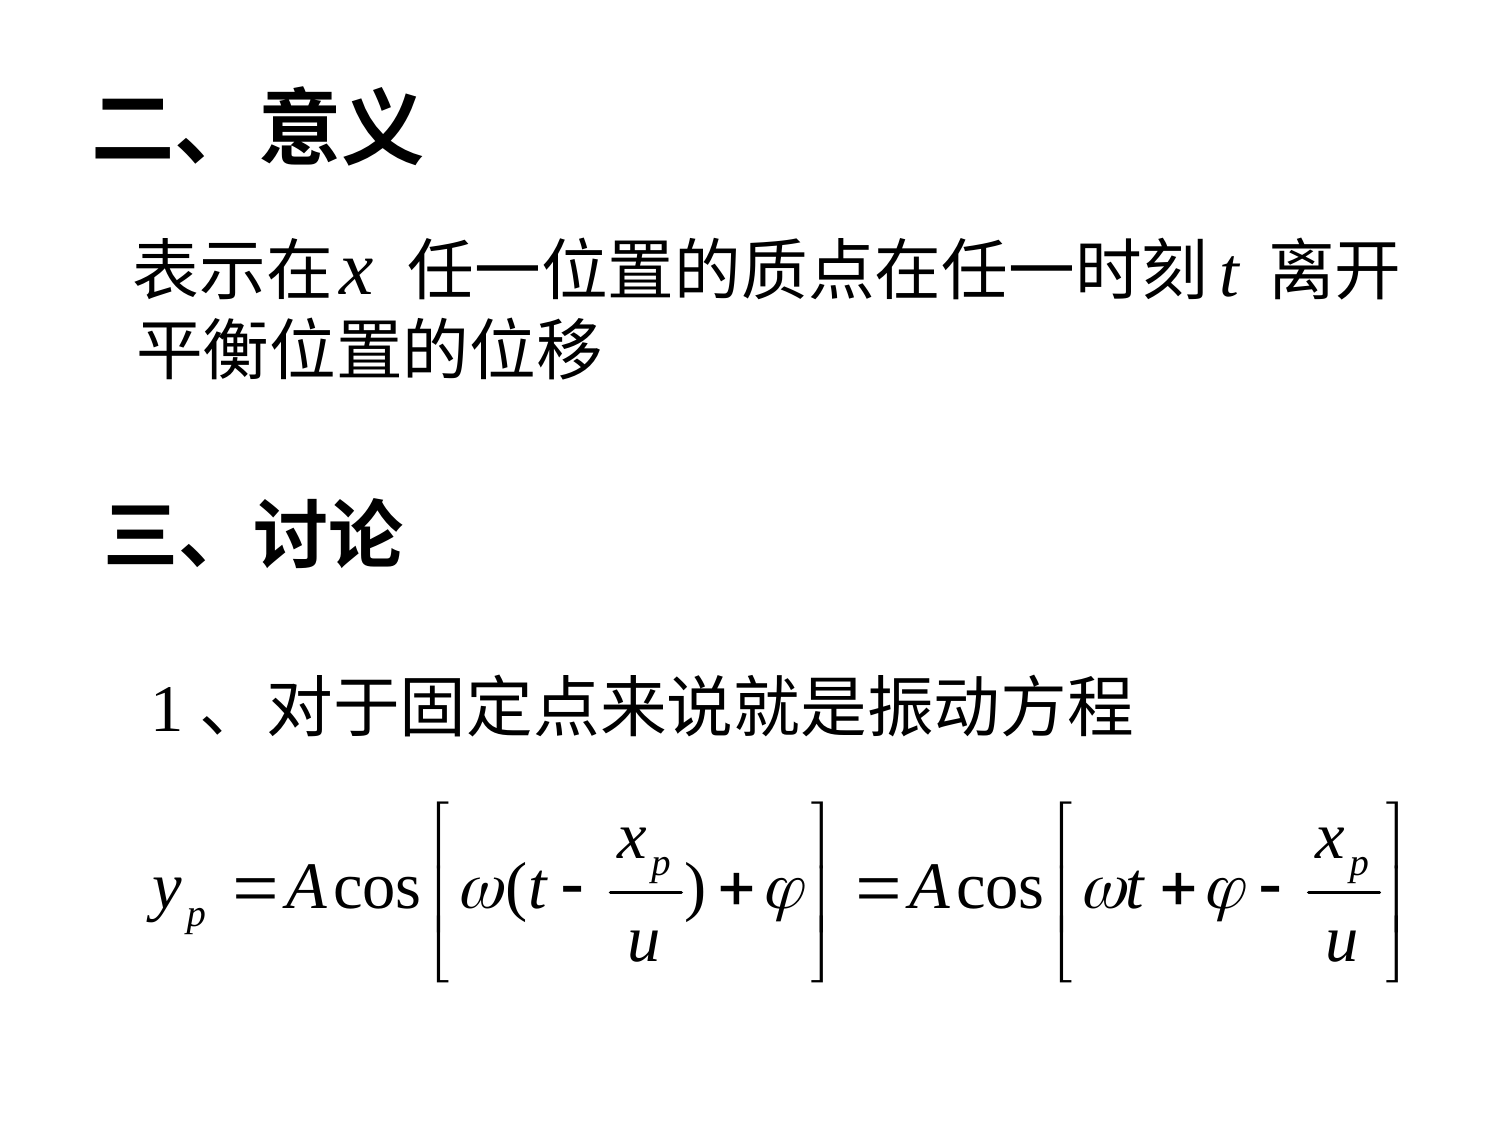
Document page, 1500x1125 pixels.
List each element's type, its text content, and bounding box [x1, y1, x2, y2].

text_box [135, 786, 1424, 998]
list 表示在 任一位置的质点在任一时刻 离开平衡位置的位移 [64, 220, 1424, 445]
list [1210, 243, 1253, 315]
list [324, 243, 390, 315]
title 二、意义 [76, 31, 1352, 219]
text_box 三、讨论 [88, 479, 1010, 585]
text_box 1、对于固定点来说就是振动方程 [135, 656, 1436, 752]
